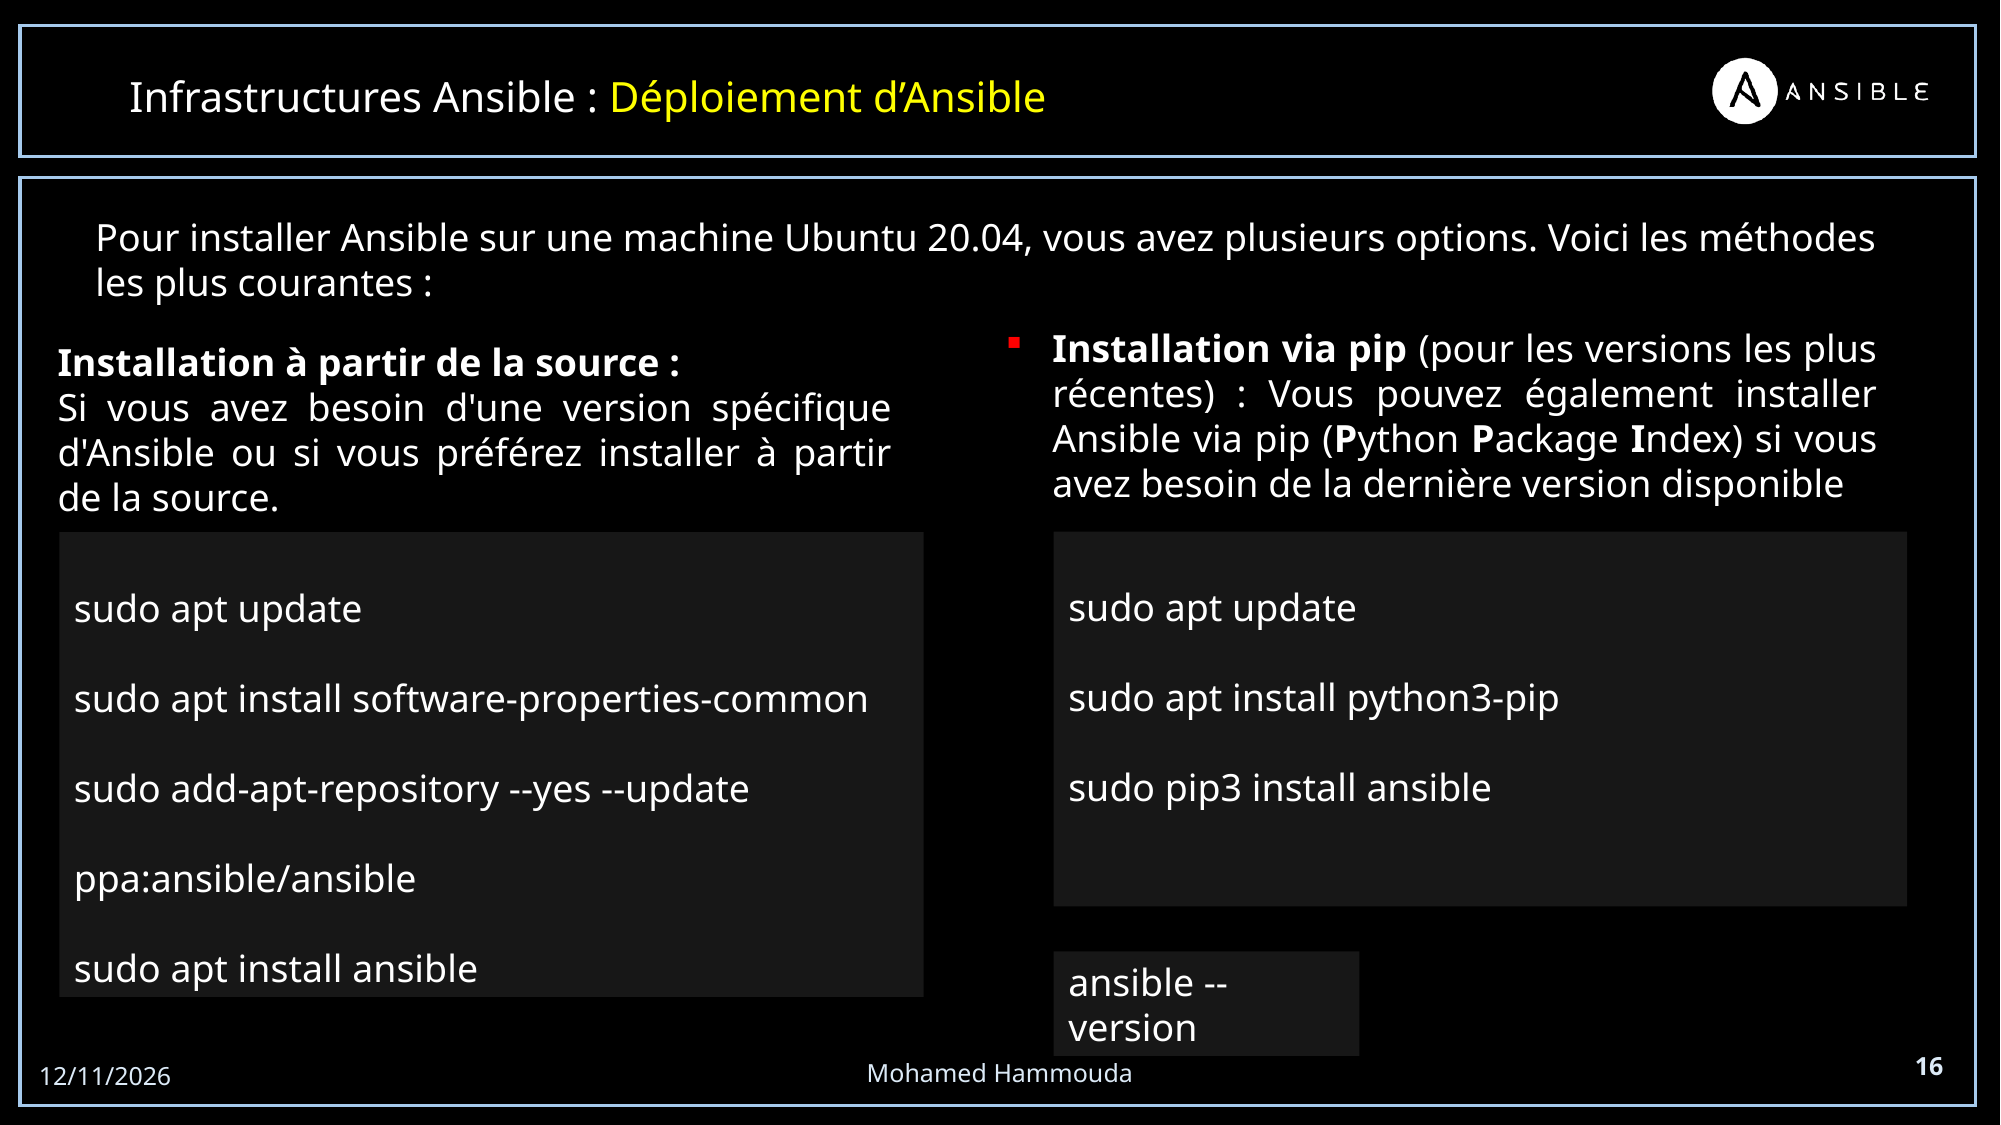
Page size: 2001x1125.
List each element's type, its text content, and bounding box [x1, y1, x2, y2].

text_box Installation via pip (pour les versions les plus récentes) : Vous pouvez également installer Ansible via pip (Python Package Index) si vous avez besoin de la dernière version disponible [990, 318, 1893, 513]
text_box sudo apt update sudo apt install python3-pip sudo pip3 install ansible [1053, 531, 1908, 907]
picture [1702, 24, 1936, 156]
text_box Installation à partir de la source : Si vous avez besoin d'une version spécifique d'Ansible ou si vous préférez installer à partir de la source. [42, 332, 908, 527]
text_box ansible --version [1053, 951, 1360, 1056]
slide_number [23, 1047, 474, 1108]
text_box [18, 24, 1977, 158]
text_box Infrastructures Ansible : Déploiement d’Ansible [114, 63, 1371, 179]
text_box [18, 176, 1977, 1107]
slide_number 16 [1508, 1037, 1959, 1098]
text_box sudo apt update sudo apt install software-properties-common sudo add-apt-repository --yes --update ppa:ansible/ansible sudo apt install ansible [59, 532, 924, 997]
footer Mohamed Hammouda [662, 1042, 1338, 1103]
text_box Pour installer Ansible sur une machine Ubuntu 20.04, vous avez plusieurs options. Voici les méthodes les plus courantes : [80, 206, 1908, 312]
